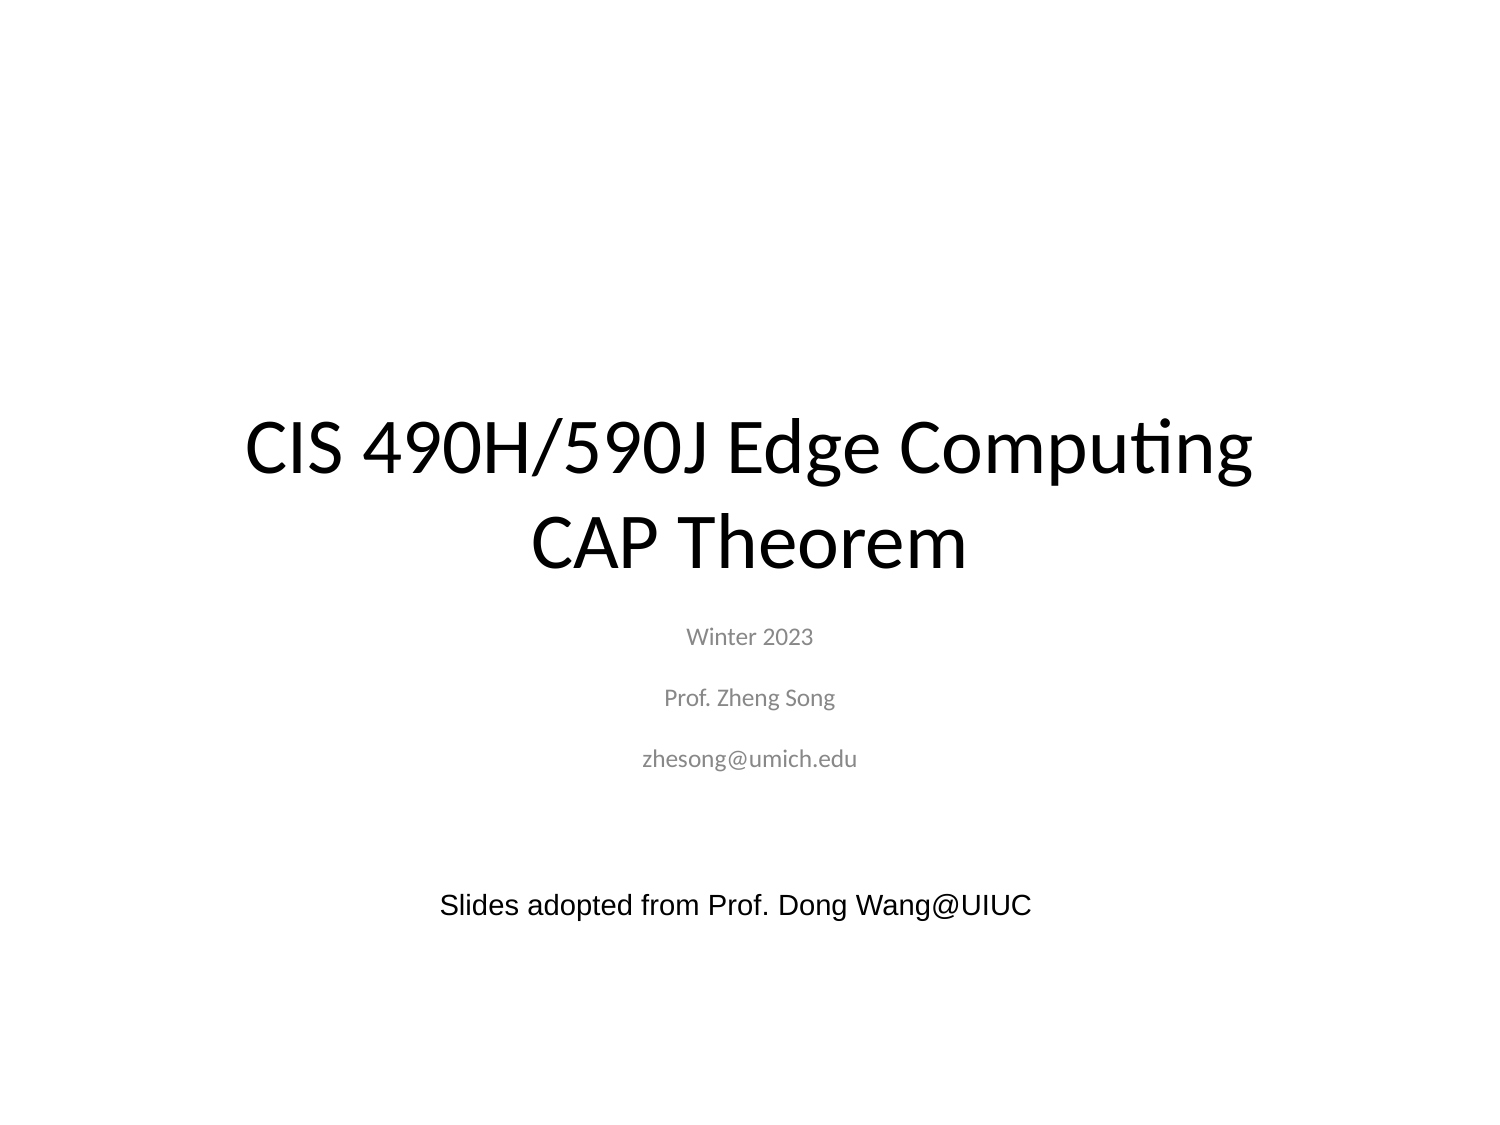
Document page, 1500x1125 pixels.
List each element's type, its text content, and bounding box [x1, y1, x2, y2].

text_box Slides adopted from Prof. Dong Wang@UIUC [361, 878, 1112, 929]
subtitle Winter 2023 Prof. Zheng Song zhesong@umich.edu [51, 605, 1449, 790]
title CIS 490H/590J Edge Computing CAP Theorem [51, 262, 1449, 600]
